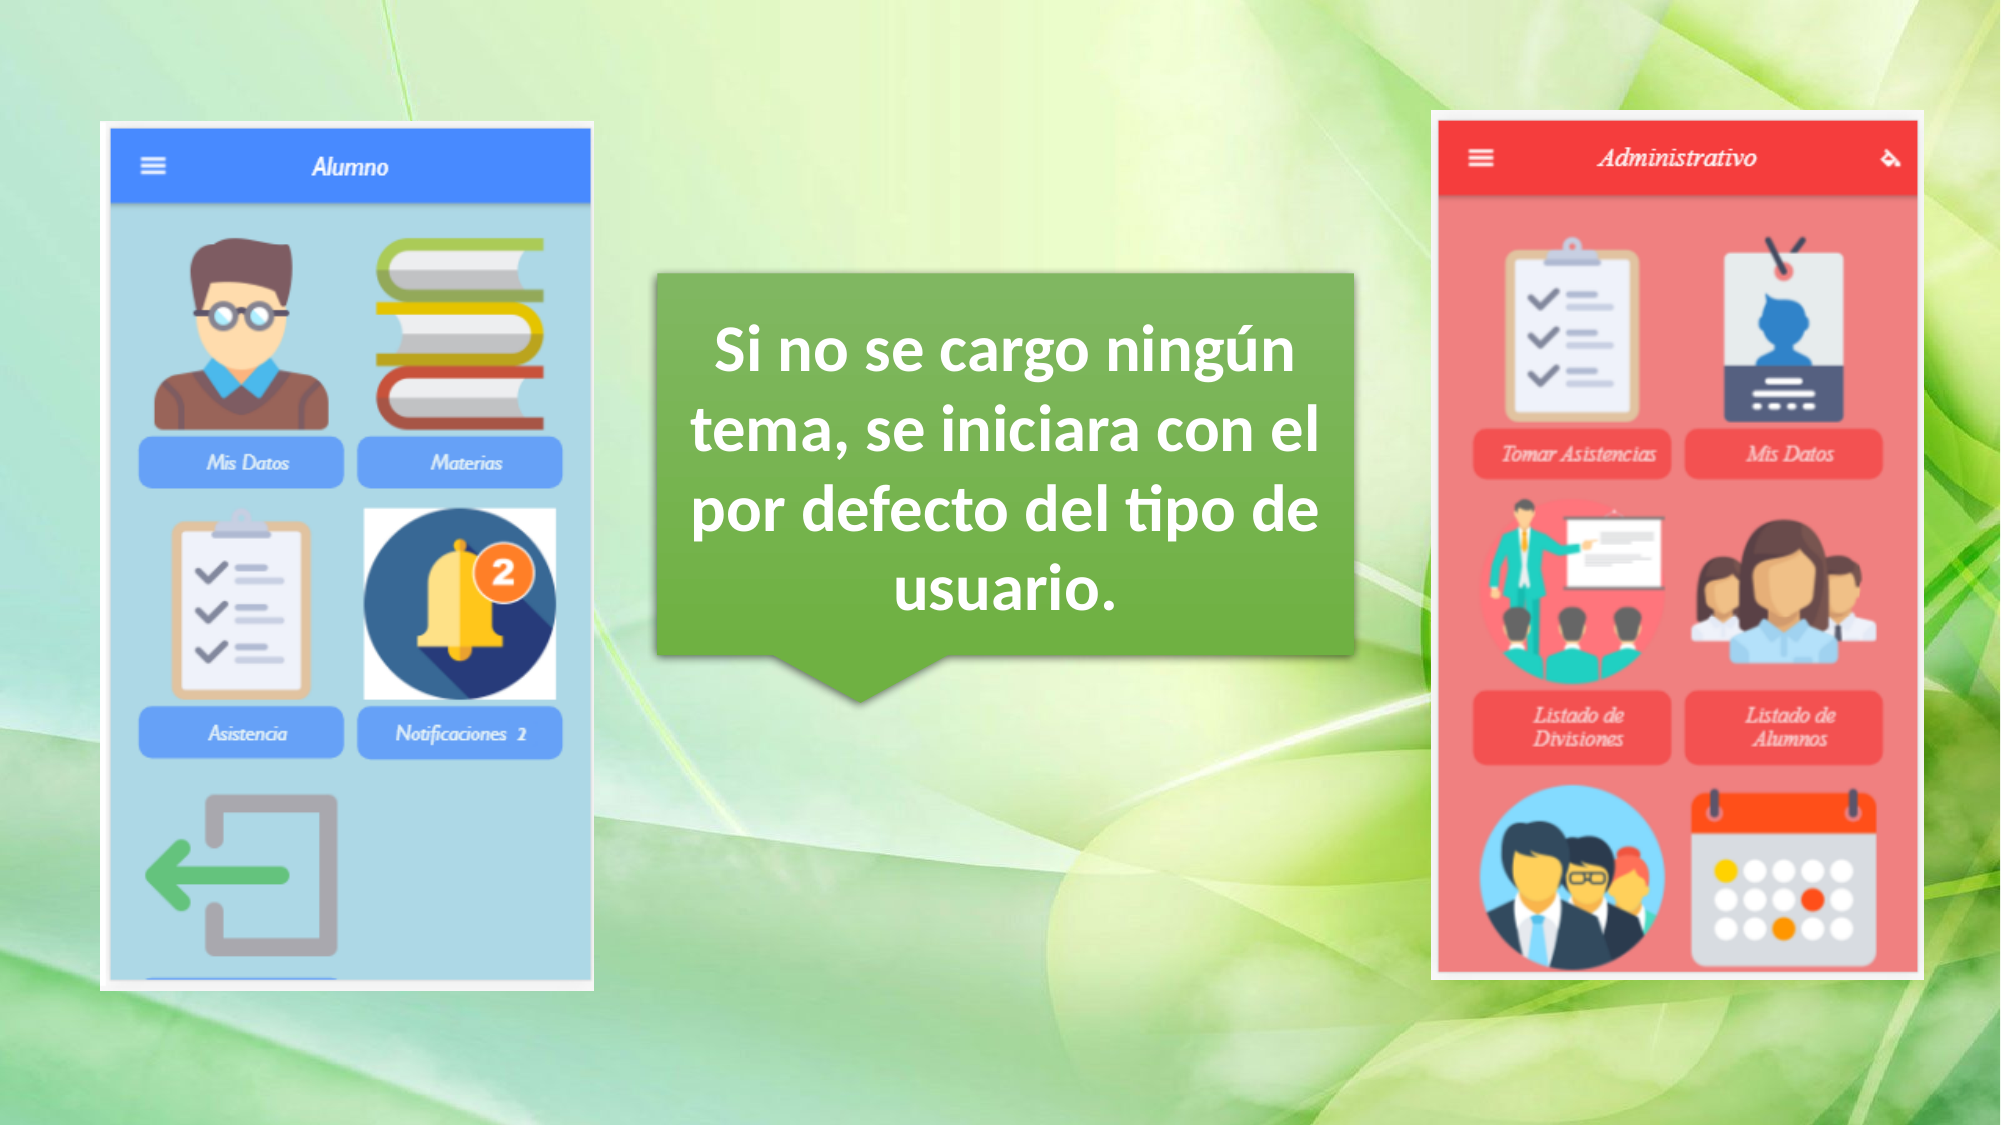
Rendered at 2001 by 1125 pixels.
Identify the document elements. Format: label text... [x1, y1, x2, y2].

subtitle [594, 590, 1430, 863]
picture [0, 0, 2001, 1125]
text_box Si no se cargo ningún tema, se iniciara con el por defecto del tipo de usuario. [657, 273, 1355, 703]
